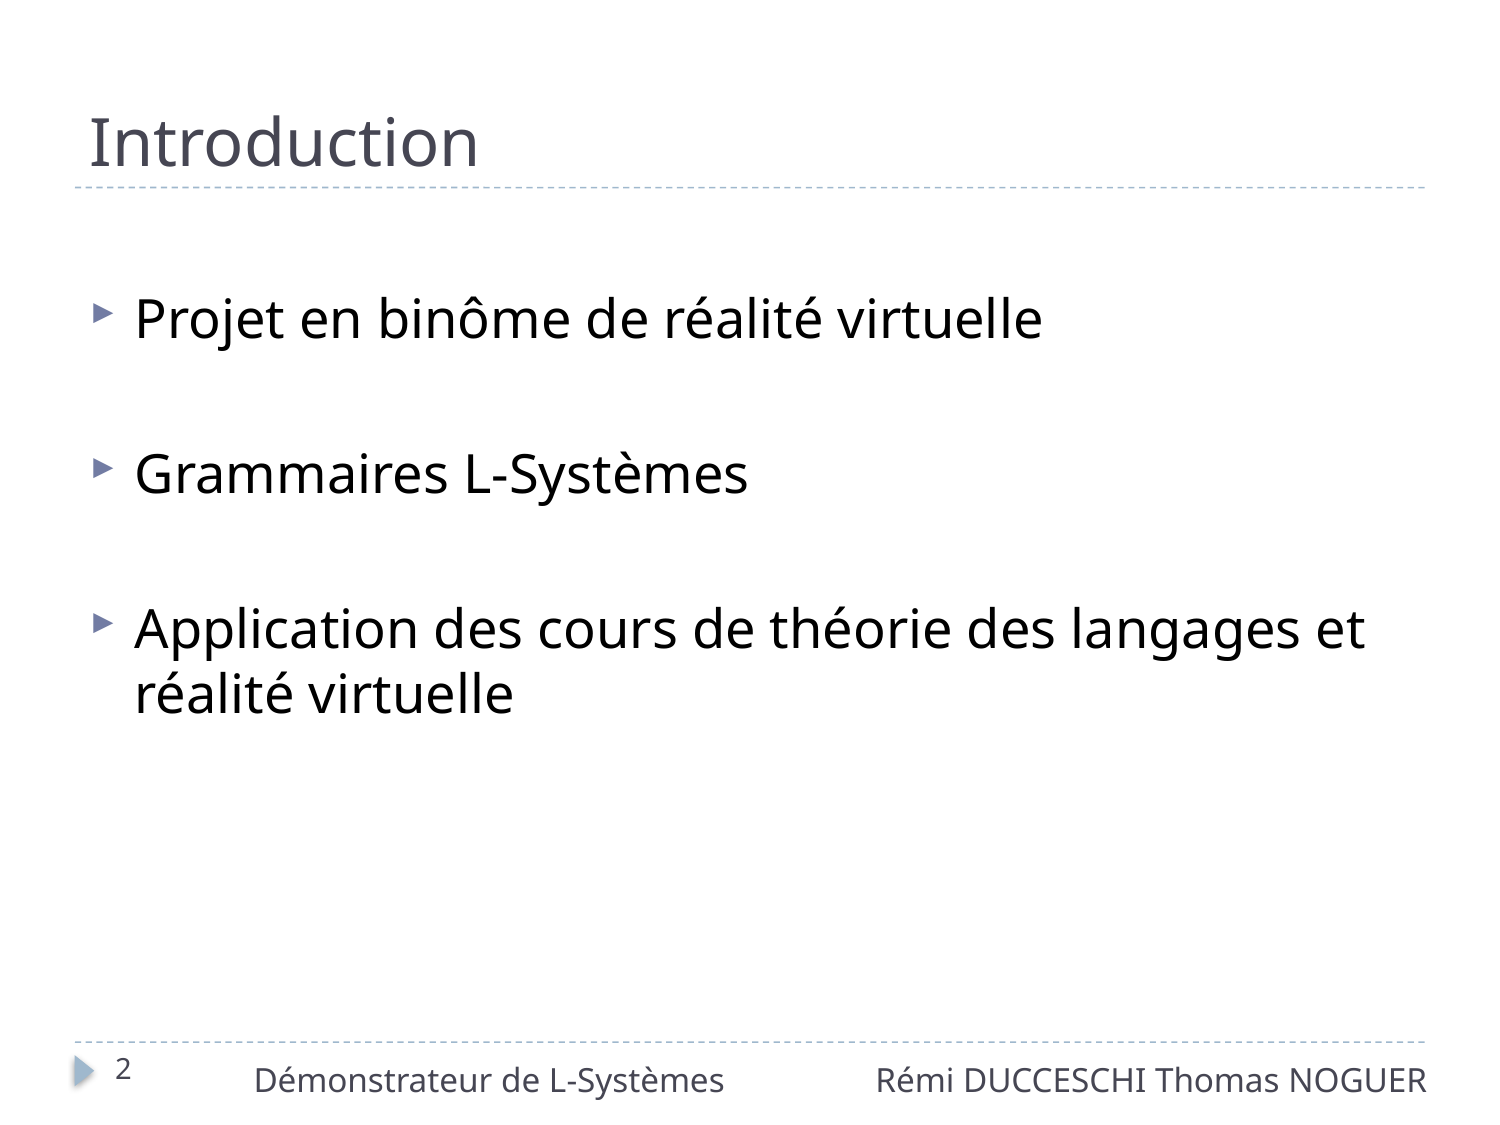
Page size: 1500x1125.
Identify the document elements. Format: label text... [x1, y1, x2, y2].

text_box Rémi DUCCESCHI Thomas NOGUER [860, 1051, 1443, 1107]
slide_number 2 [100, 1042, 163, 1103]
title Introduction [75, 24, 1425, 188]
text_box Démonstrateur de L-Systèmes [238, 1051, 741, 1107]
list Projet en binôme de réalité virtuelle Grammaires L-Systèmes Application des cours de théorie des langages et réalité virtuelle [75, 200, 1425, 1010]
